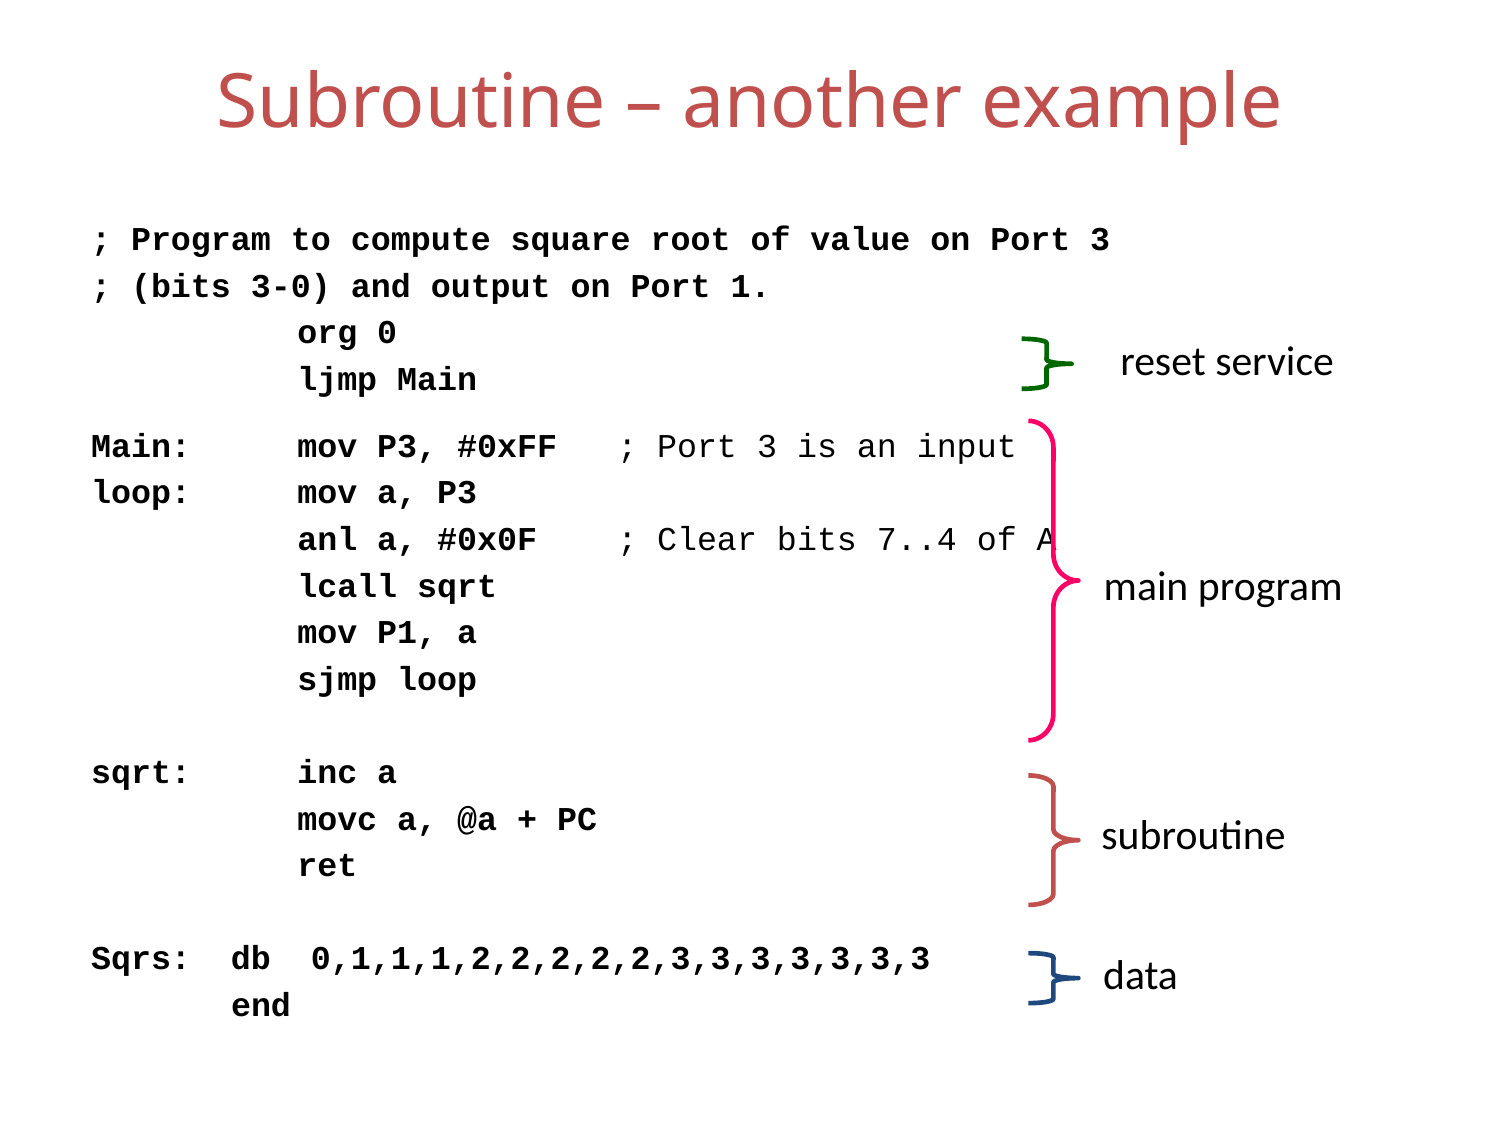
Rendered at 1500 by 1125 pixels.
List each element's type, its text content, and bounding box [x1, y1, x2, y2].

list ; Program to compute square root of value on Port 3 ; (bits 3-0) and output on Port 1. org 0 ljmp Main Main: mov P3, #0xFF ; Port 3 is an input loop: mov a, P3 anl a, #0x0F ; Clear bits 7..4 of A lcall sqrt mov P1, a sjmp loop sqrt: inc a movc a, @a + PC ret Sqrs: db 0,1,1,1,2,2,2,2,2,3,3,3,3,3,3,3 end [76, 209, 1376, 1000]
text_box main program [1088, 551, 1358, 617]
text_box [1028, 953, 1079, 1004]
text_box data [1088, 940, 1193, 1006]
text_box reset service [1105, 326, 1349, 392]
text_box subroutine [1086, 800, 1301, 866]
text_box [1021, 338, 1072, 389]
text_box [1028, 775, 1079, 905]
title Subroutine – another example [75, 45, 1425, 173]
text_box [1028, 420, 1079, 741]
